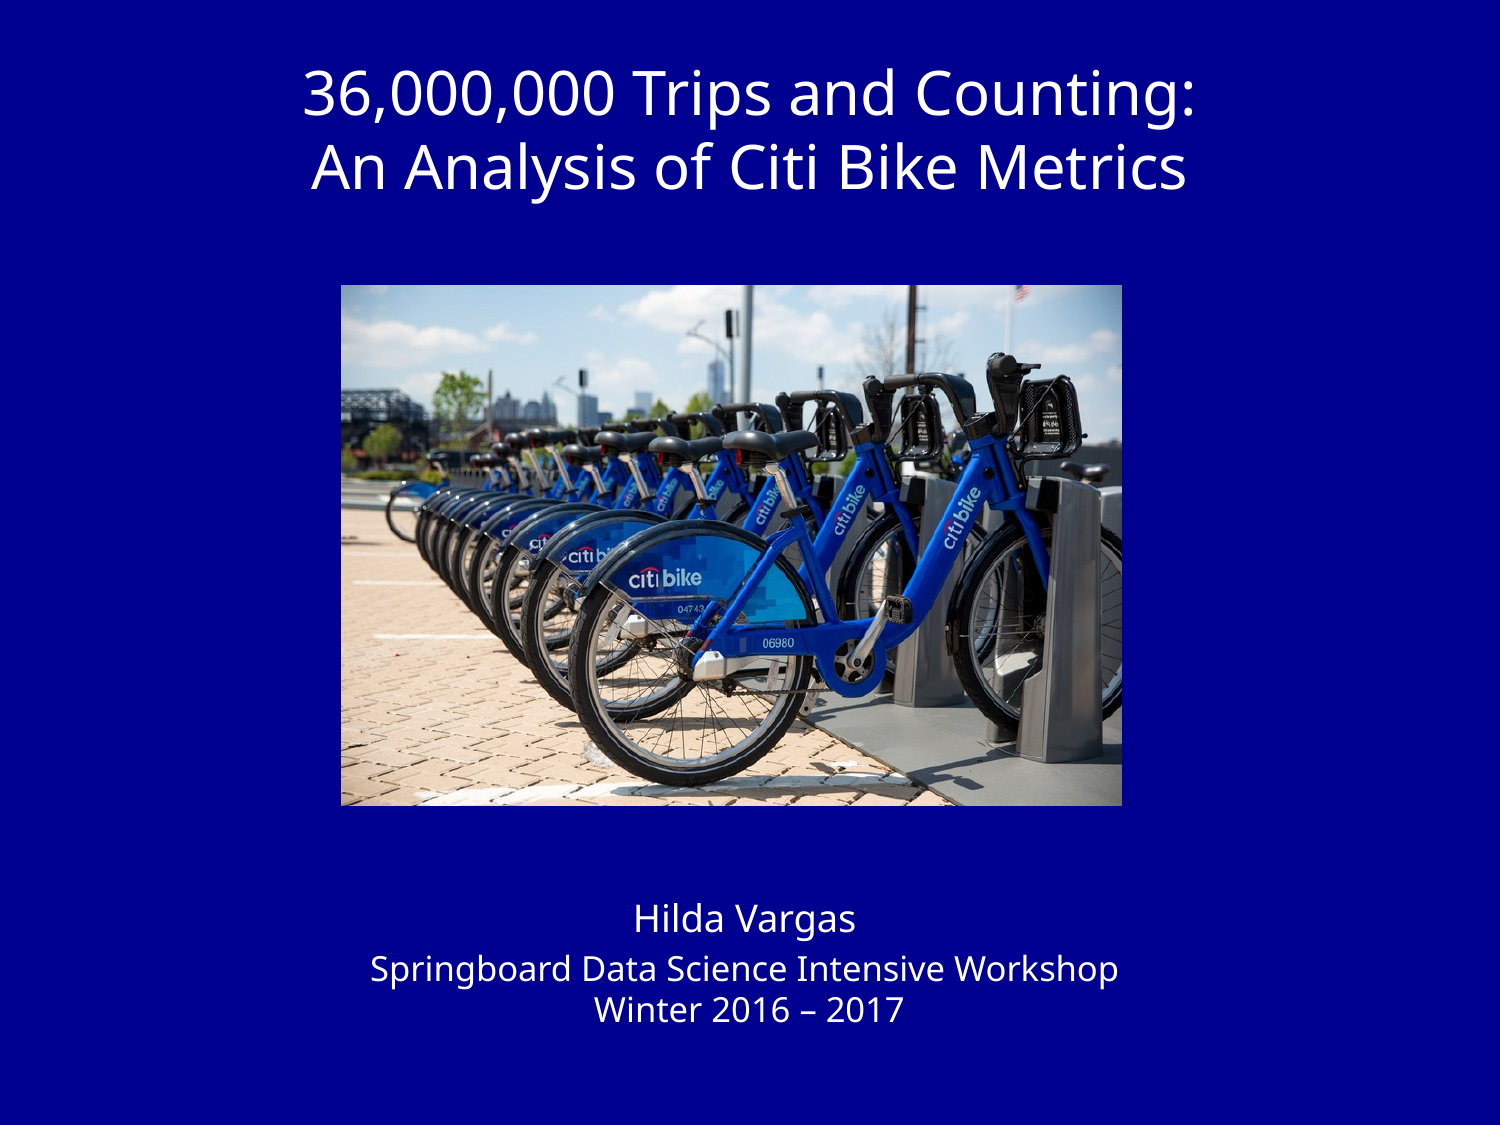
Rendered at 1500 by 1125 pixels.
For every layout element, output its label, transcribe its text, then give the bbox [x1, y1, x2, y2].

title 36,000,000 Trips and Counting: An Analysis of Citi Bike Metrics [112, 44, 1388, 286]
subtitle Hilda Vargas Springboard Data Science Intensive Workshop Winter 2016 – 2017 [137, 886, 1353, 1039]
picture [341, 285, 1122, 807]
